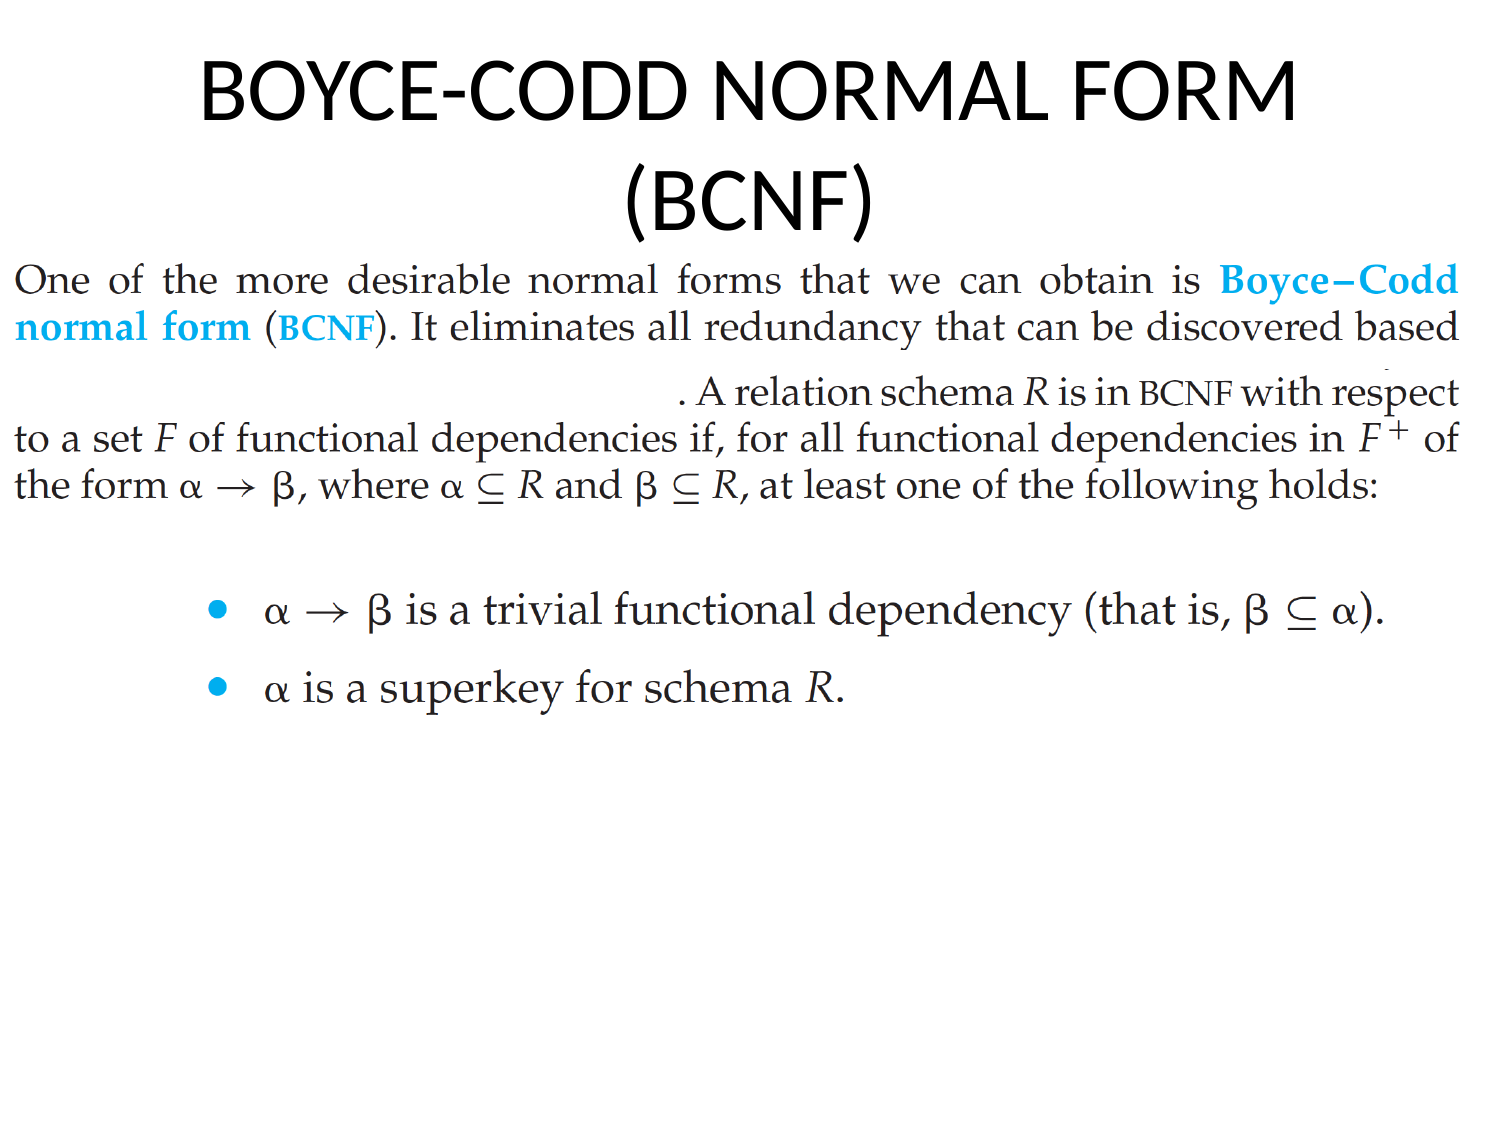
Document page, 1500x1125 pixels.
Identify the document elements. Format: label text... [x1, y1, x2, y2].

picture [187, 578, 1401, 722]
picture [0, 249, 1500, 351]
title Boyce-Codd Normal Form (BCNF) [75, 45, 1425, 233]
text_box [0, 369, 1500, 525]
